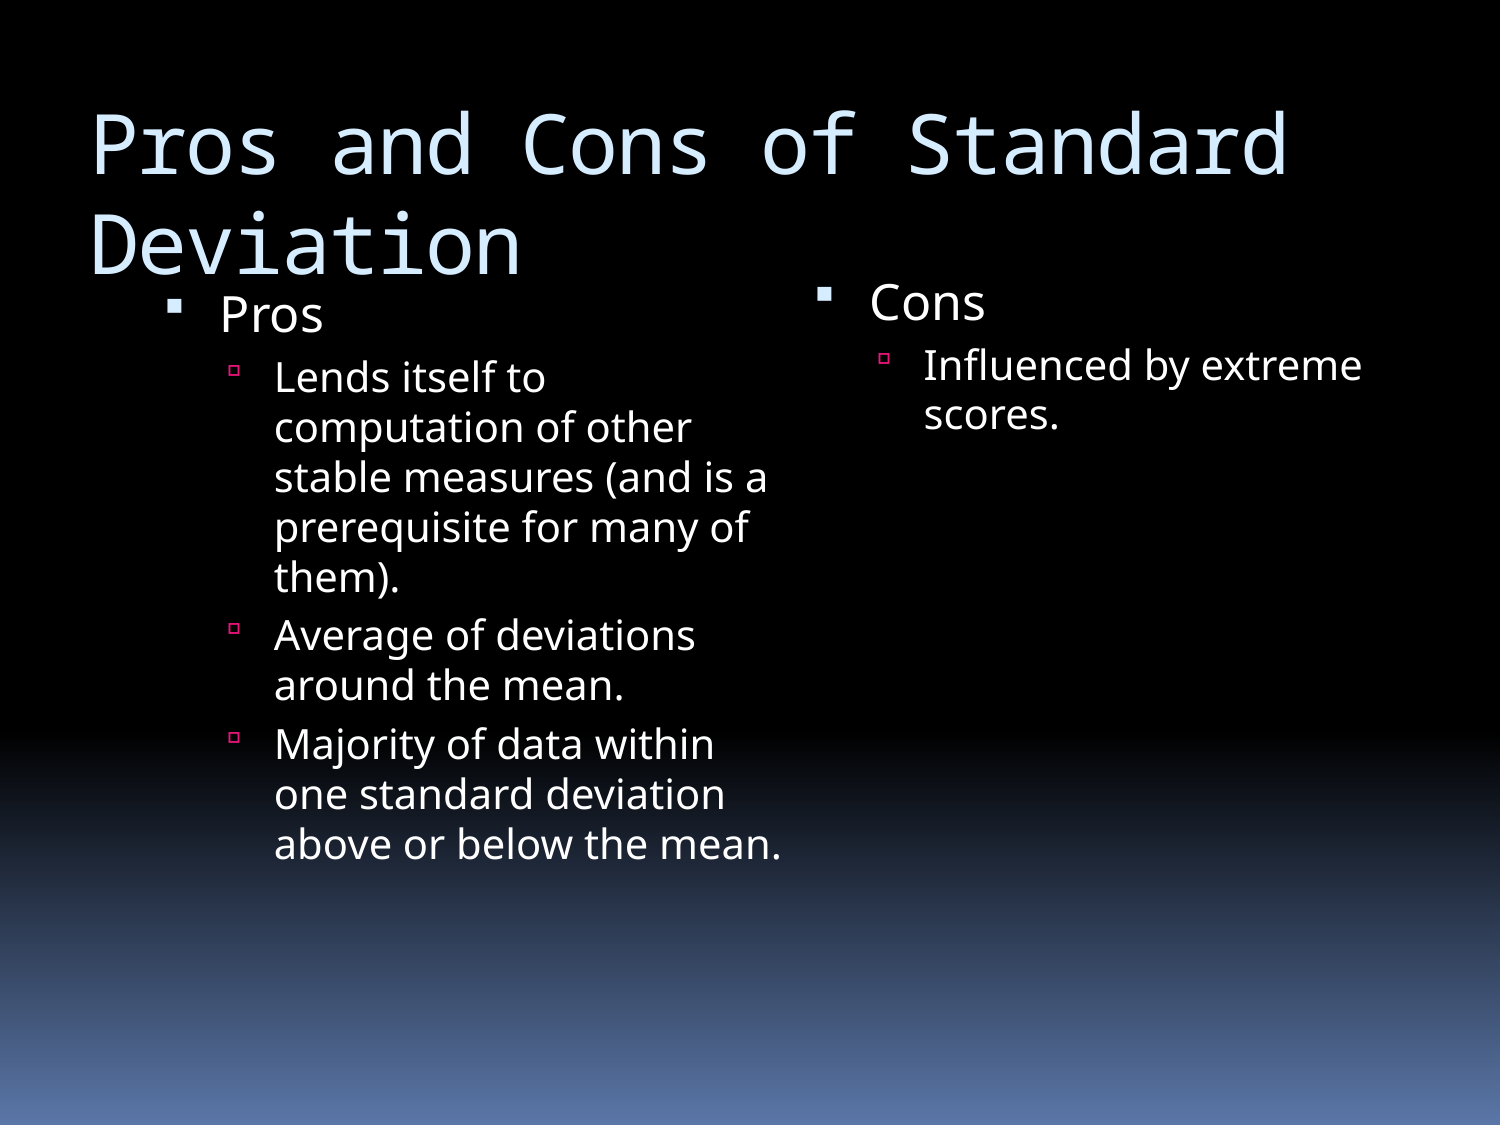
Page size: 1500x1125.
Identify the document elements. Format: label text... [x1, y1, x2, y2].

title Pros and Cons of Standard Deviation [75, 83, 1425, 234]
list Cons Influenced by extreme scores. [787, 262, 1413, 938]
list Pros Lends itself to computation of other stable measures (and is a prerequisite for many of them). Average of deviations around the mean. Majority of data within one standard deviation above or below the mean. [137, 275, 813, 950]
